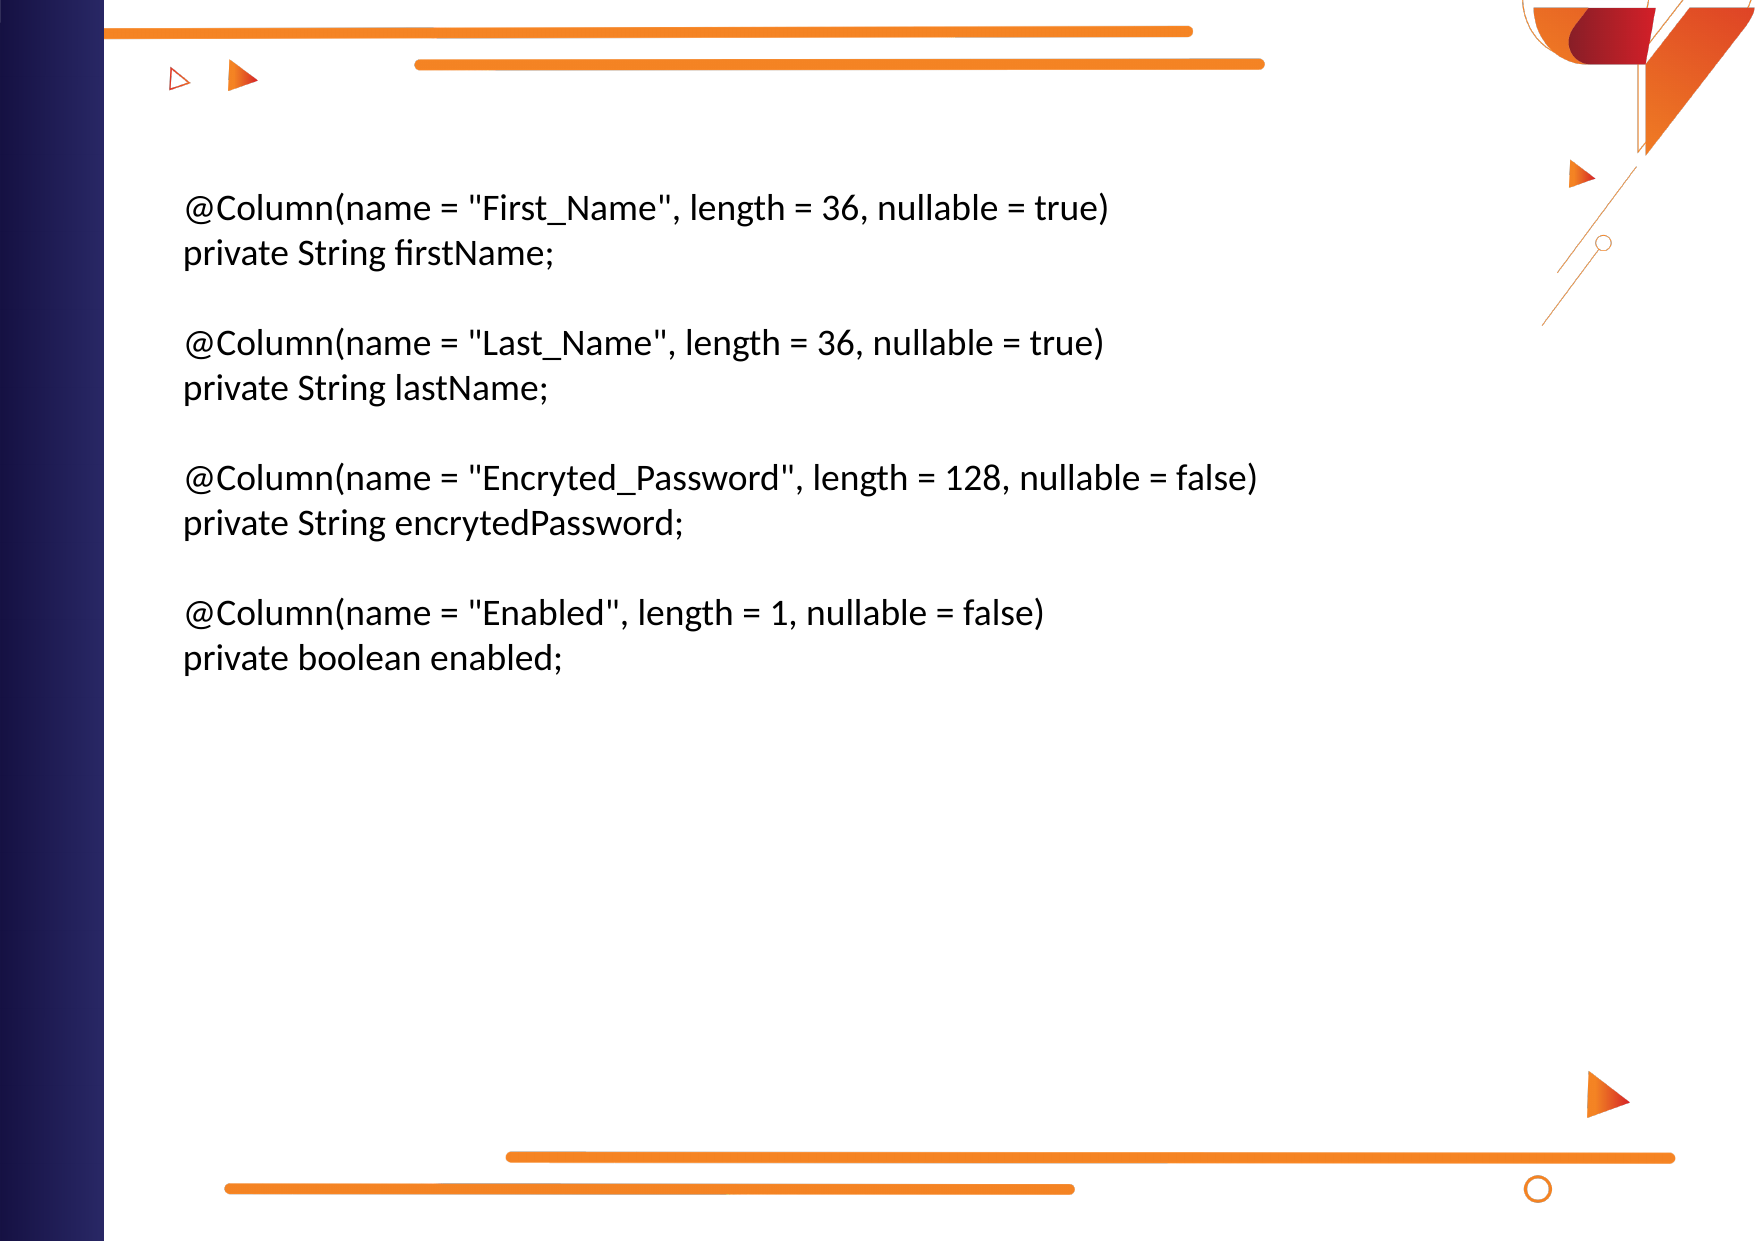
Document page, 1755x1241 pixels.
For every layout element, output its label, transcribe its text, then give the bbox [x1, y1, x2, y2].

picture [0, 0, 1267, 1241]
picture [1521, 0, 1755, 327]
picture [222, 1054, 1678, 1241]
text_box @Column(name = "First_Name", length = 36, nullable = true) private String firstName; @Column(name = "Last_Name", length = 36, nullable = true) private String lastName; @Column(name = "Encryted_Password", length = 128, nullable = false) private String encrytedPassword; @Column(name = "Enabled", length = 1, nullable = false) private boolean enabled; [134, 130, 1585, 685]
